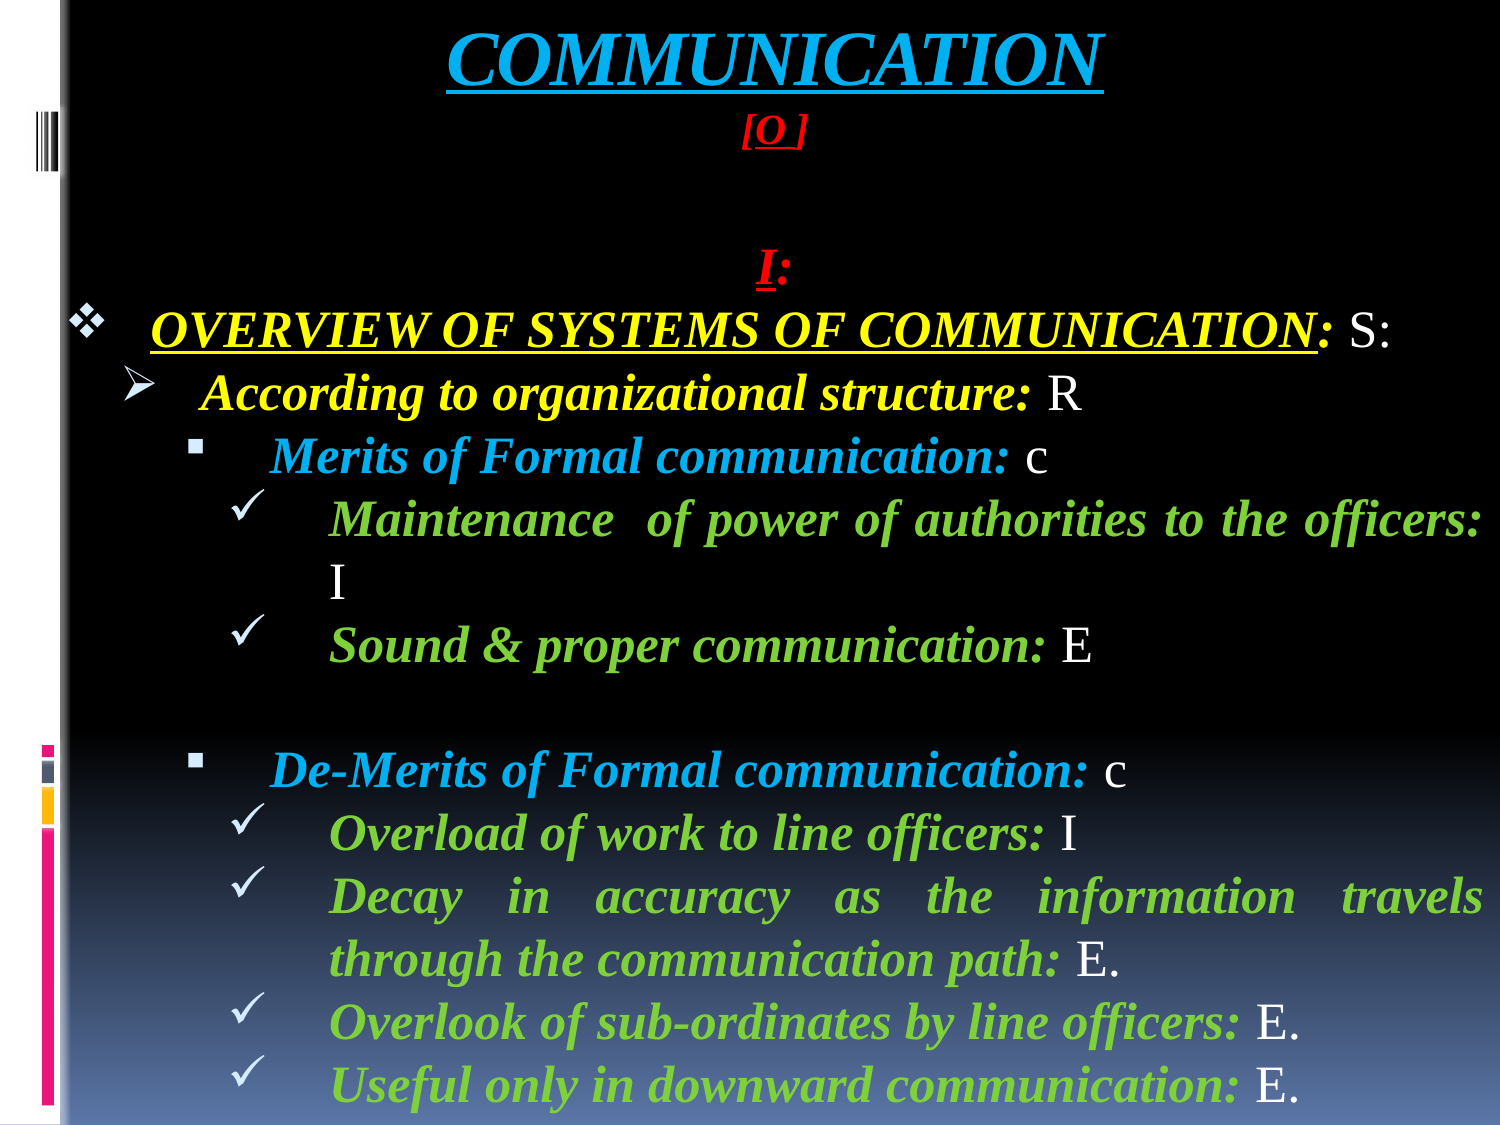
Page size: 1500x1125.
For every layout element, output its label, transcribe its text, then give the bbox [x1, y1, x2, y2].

title COMMUNICATION [O ] [50, 0, 1500, 213]
list I: OVERVIEW OF SYSTEMS OF COMMUNICATION: S: According to organizational structure: R Merits of Formal communication: c Maintenance of power of authorities to the officers: I Sound & proper communication: E De-Merits of Formal communication: c Overload of work to line officers: I Decay in accuracy as the information travels through the communication path: E. Overlook of sub-ordinates by line officers: E. Useful only in downward communication: E. [50, 224, 1500, 1125]
